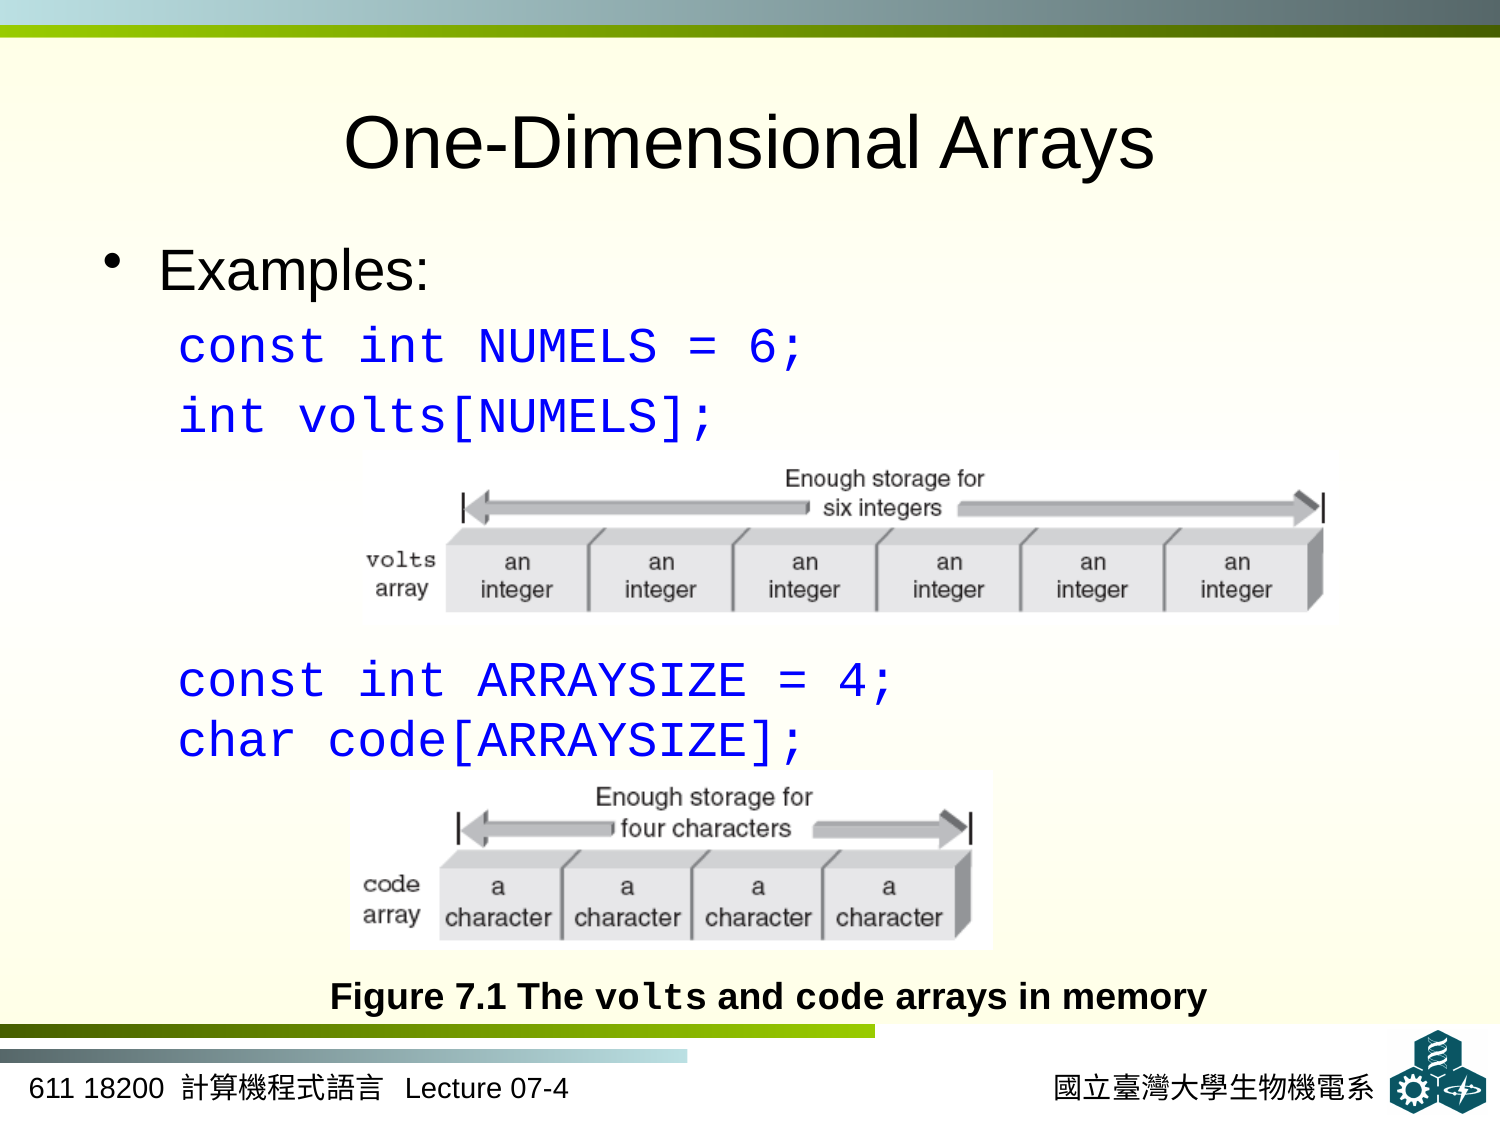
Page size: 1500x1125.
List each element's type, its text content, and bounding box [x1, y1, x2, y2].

text_box Figure 7.1 The volts and code arrays in memory [199, 964, 1338, 1025]
picture [349, 769, 993, 951]
picture [1387, 1029, 1488, 1115]
list Examples: const int NUMELS = 6; int volts[NUMELS]; [87, 233, 1413, 476]
picture [362, 449, 1340, 626]
text_box const int ARRAYSIZE = 4; char code[ARRAYSIZE]; [162, 638, 975, 774]
title One-Dimensional Arrays [74, 44, 1426, 233]
